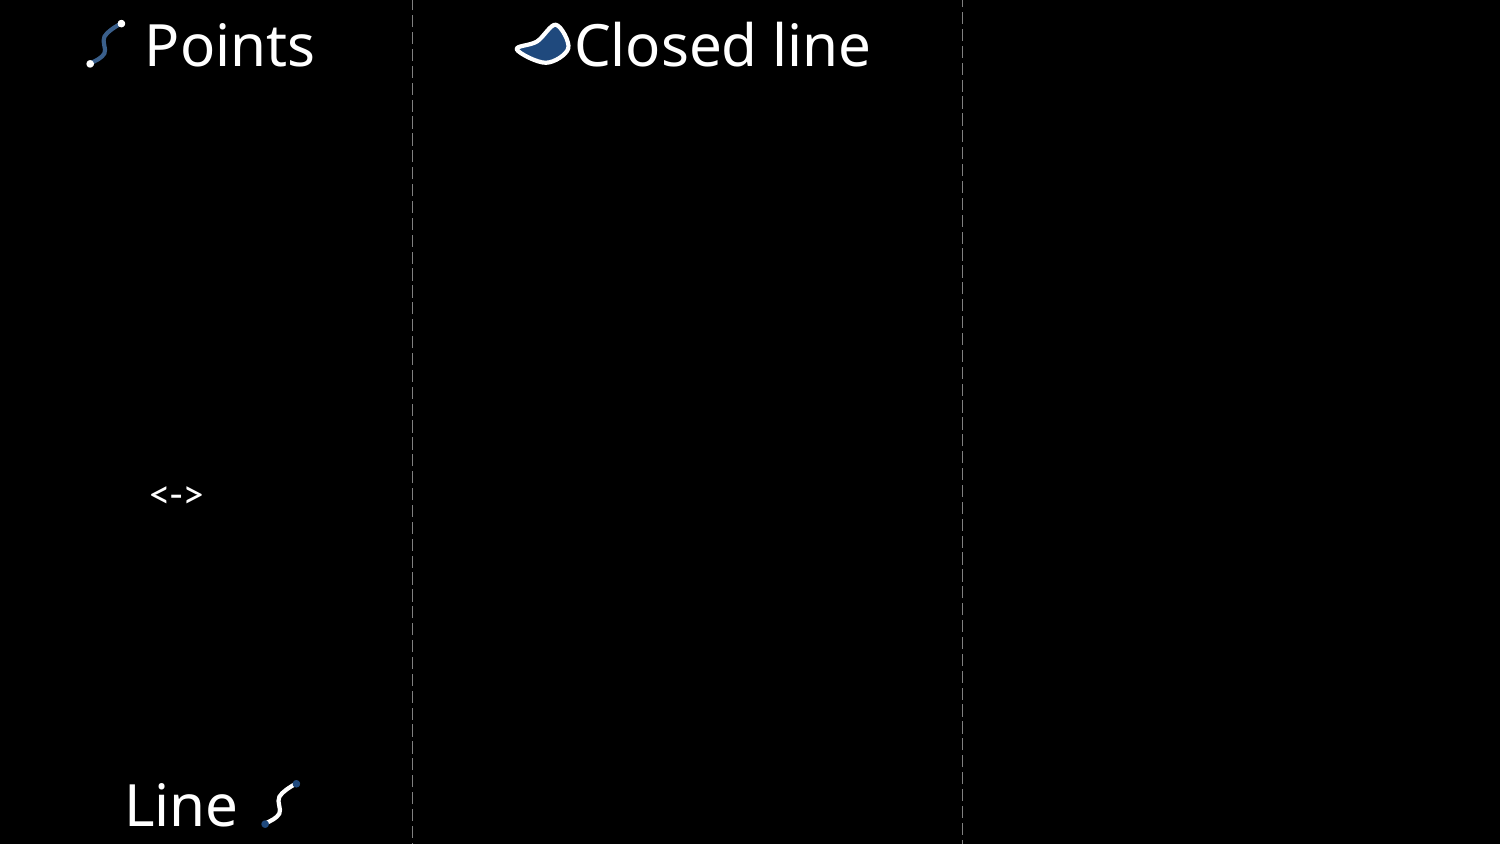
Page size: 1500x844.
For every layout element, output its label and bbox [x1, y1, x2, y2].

text_box [459, 0, 929, 298]
text_box [0, 0, 418, 844]
text_box [124, 365, 751, 533]
